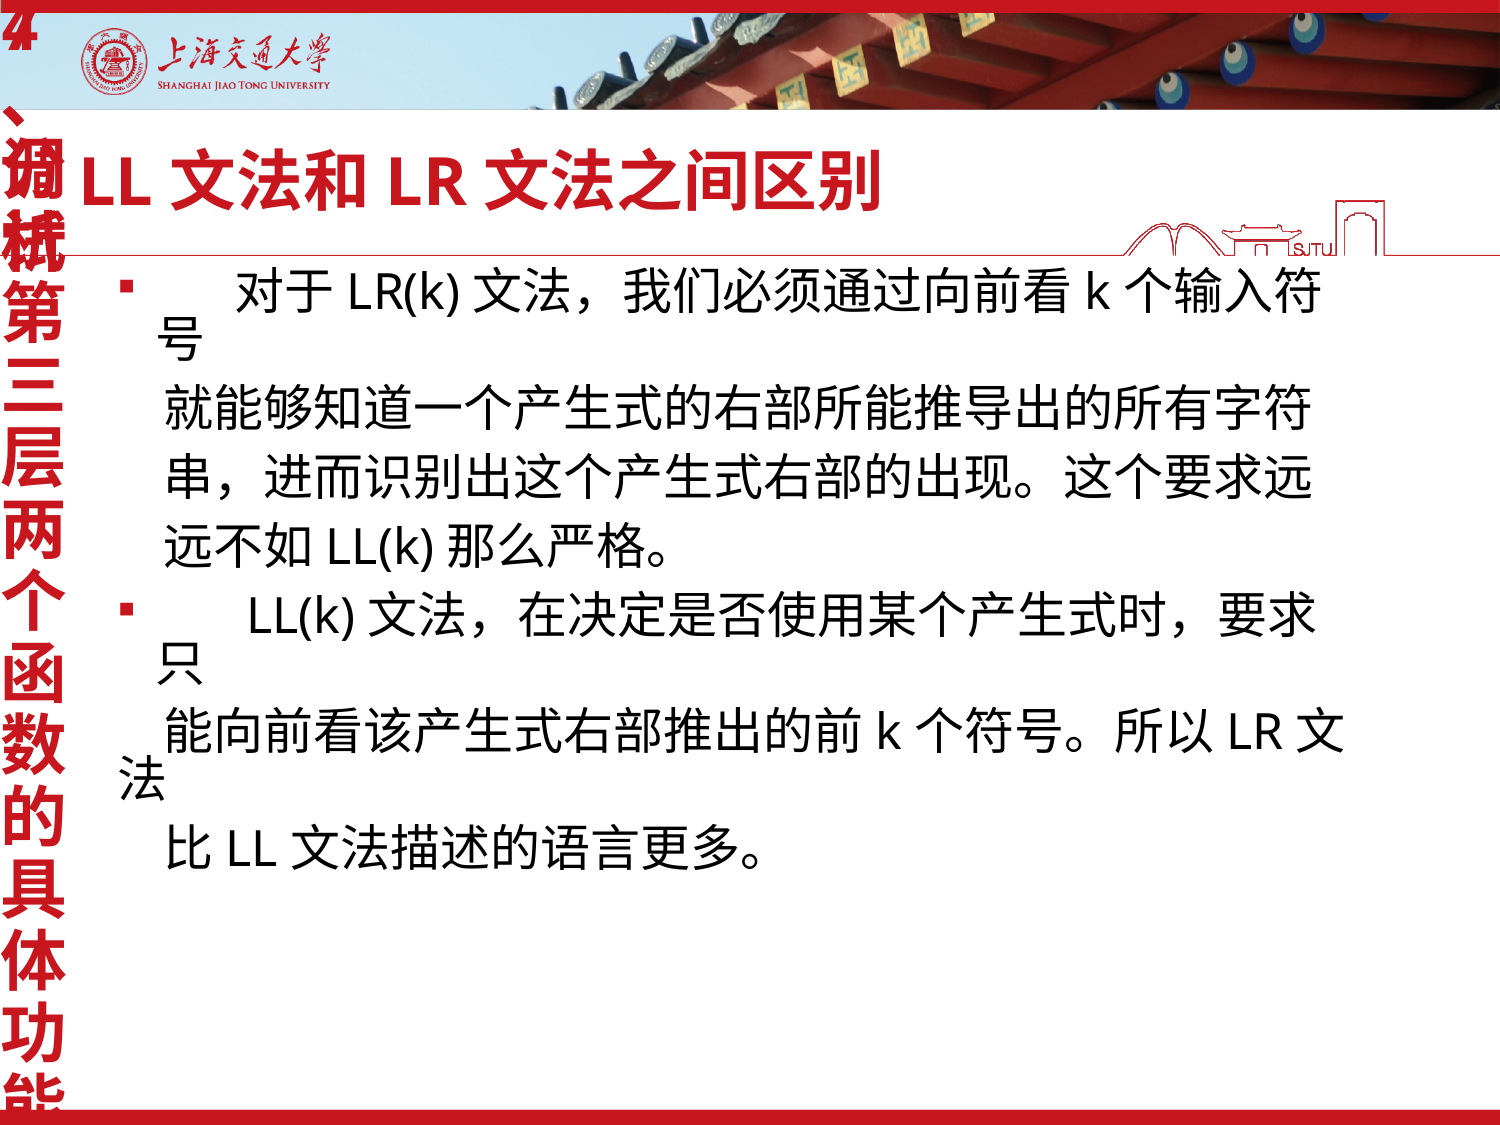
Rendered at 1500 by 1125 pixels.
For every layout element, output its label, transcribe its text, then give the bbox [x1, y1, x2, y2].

text_box 对于LR(k)文法，我们必须通过向前看k个输入符号 就能够知道一个产生式的右部所能推导出的所有字符 串，进而识别出这个产生式右部的出现。这个要求远 远不如LL(k)那么严格。 LL(k)文法，在决定是否使用某个产生式时，要求只 能向前看该产生式右部推出的前k个符号。所以LR文法 比LL文法描述的语言更多。 [103, 264, 1366, 1050]
picture [0, 200, 1500, 256]
picture [0, 0, 1500, 110]
title LL文法和LR文法之间区别 [63, 140, 1437, 236]
